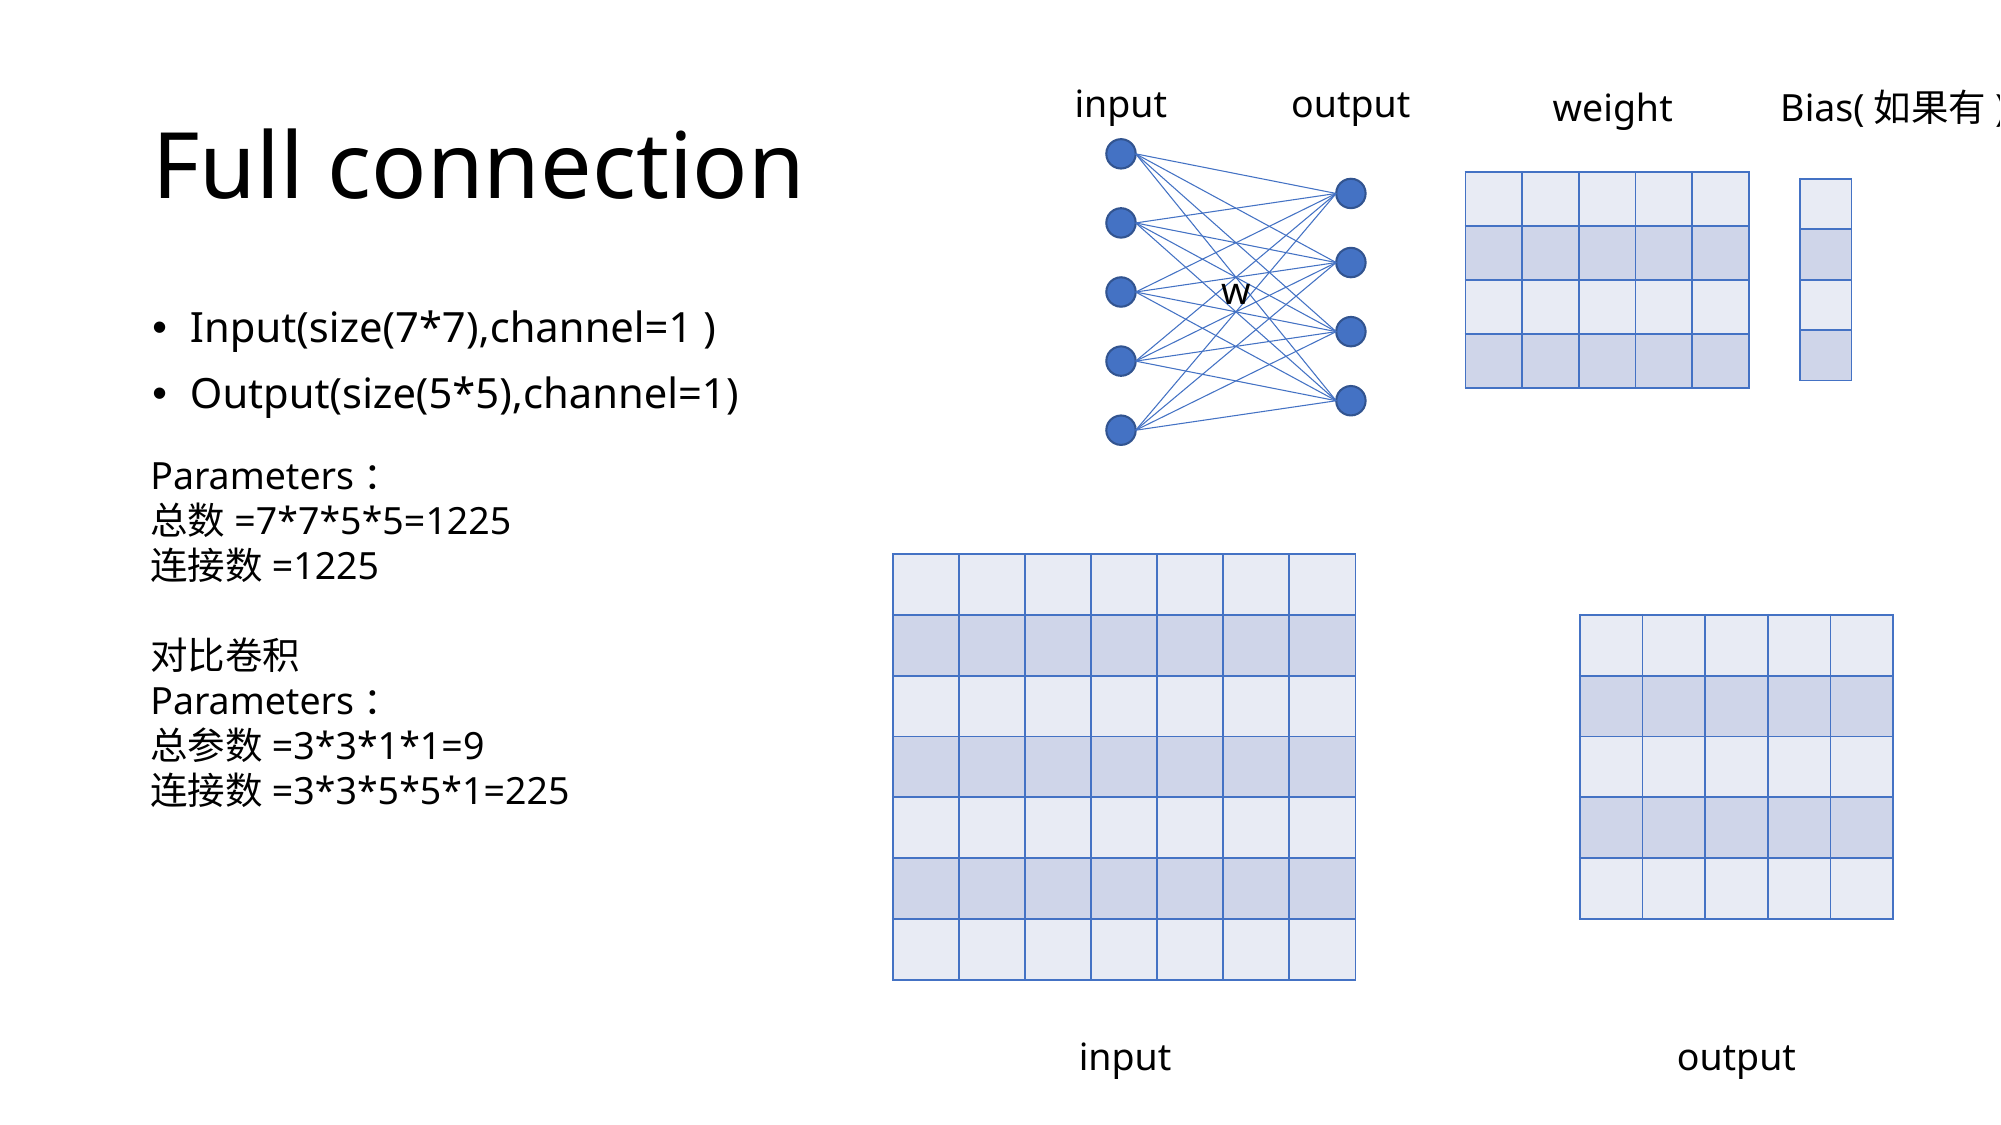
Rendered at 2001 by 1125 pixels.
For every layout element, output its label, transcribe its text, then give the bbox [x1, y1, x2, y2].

table_header [1523, 173, 1578, 225]
table_cell [894, 910, 958, 918]
table_cell [1706, 798, 1767, 857]
table_cell [1224, 859, 1288, 918]
table_cell [1466, 227, 1521, 279]
table_cell [1580, 281, 1635, 333]
table_cell [1224, 920, 1288, 979]
text_box Parameters： 总数=7*7*5*5=1225 连接数=1225 对比卷积 Parameters： 总参数=3*3*1*1=9 连接数=3*3*5*5*1=225 [135, 444, 1136, 910]
table_cell [1523, 227, 1578, 279]
table_header [1581, 616, 1642, 675]
text_box [1105, 345, 1135, 377]
text_box [1105, 207, 1135, 239]
table_cell [1158, 677, 1222, 736]
table_cell [1158, 798, 1222, 857]
table_cell [894, 920, 958, 979]
table_header [1706, 616, 1767, 675]
text_box [1337, 246, 1367, 279]
table_cell [1158, 616, 1222, 675]
table_cell [1706, 677, 1767, 736]
table_cell [1831, 737, 1892, 796]
text_box [1337, 315, 1367, 348]
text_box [1135, 262, 1337, 292]
table_cell [1643, 798, 1704, 857]
table_header [1158, 555, 1222, 614]
table_cell [1581, 859, 1642, 918]
table_cell [1136, 737, 1156, 796]
table_cell [1769, 737, 1830, 796]
table_cell [1581, 737, 1642, 796]
table_cell [1523, 281, 1578, 333]
text_box output [1276, 72, 1426, 133]
table_header [1224, 555, 1288, 614]
table_cell [1466, 281, 1521, 333]
table_cell [1092, 920, 1156, 979]
table_cell [1636, 227, 1691, 279]
table_cell [1706, 859, 1767, 918]
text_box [1135, 193, 1337, 262]
table_cell [1290, 859, 1355, 918]
table_cell [1158, 737, 1222, 796]
list Input(size(7*7),channel=1 ) Output(size(5*5),channel=1) [137, 299, 1863, 1014]
table_header [1136, 555, 1156, 614]
table_cell [1580, 227, 1635, 279]
table_cell [1136, 616, 1156, 675]
table_cell [1801, 281, 1851, 329]
text_box weight [1538, 76, 1688, 137]
table_cell [1224, 737, 1288, 796]
table_cell [960, 920, 1024, 979]
table_cell [1158, 859, 1222, 918]
table_header [1466, 173, 1521, 225]
table_cell [1523, 335, 1578, 387]
table_cell [1769, 798, 1830, 857]
table_cell [1706, 737, 1767, 796]
text_box [1337, 384, 1367, 417]
text_box Bias(如果有) [1765, 76, 2000, 137]
table_cell [1224, 798, 1288, 857]
table_cell [1636, 335, 1691, 387]
table_cell [1643, 677, 1704, 736]
table_cell [1092, 859, 1156, 918]
table_cell [1643, 859, 1704, 918]
table_cell [1693, 227, 1748, 279]
table_cell [1290, 920, 1355, 979]
table_cell [1801, 230, 1851, 279]
table_cell [1290, 616, 1355, 675]
table_cell [1290, 737, 1355, 796]
table_cell [960, 910, 1024, 918]
table_header [1290, 555, 1355, 614]
table_cell [1290, 677, 1355, 736]
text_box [1135, 292, 1337, 332]
table_cell [1831, 859, 1892, 918]
text_box input [1063, 1025, 1187, 1085]
text_box [1105, 276, 1135, 308]
table_header [1801, 180, 1851, 228]
table_cell [1693, 281, 1748, 333]
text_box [1135, 400, 1337, 431]
table_cell [1643, 737, 1704, 796]
text_box [1337, 177, 1367, 210]
table_header [1831, 616, 1892, 675]
table_header [1580, 173, 1635, 225]
table_cell [1769, 677, 1830, 736]
table_cell [1026, 910, 1090, 918]
title Full connection [137, 59, 1863, 278]
table_header [1643, 616, 1704, 675]
table_cell [1136, 677, 1156, 736]
text_box [1105, 138, 1137, 170]
table_header [1769, 616, 1830, 675]
table_header [1636, 173, 1691, 225]
table_cell [1636, 281, 1691, 333]
table_cell [1580, 335, 1635, 387]
table_cell [1769, 859, 1830, 918]
table_cell [1831, 798, 1892, 857]
table_cell [1693, 335, 1748, 387]
table_cell [1224, 616, 1288, 675]
table_cell [1158, 920, 1222, 979]
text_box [1135, 332, 1337, 400]
text_box [1105, 414, 1137, 444]
table_cell [1026, 920, 1090, 979]
table_cell [1290, 798, 1355, 857]
table_cell [1466, 335, 1521, 387]
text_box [1135, 153, 1337, 193]
table_cell [1801, 331, 1851, 380]
table_cell [1224, 677, 1288, 736]
table_cell [1581, 677, 1642, 736]
text_box output [1662, 1025, 1811, 1085]
table_cell [1581, 798, 1642, 857]
text_box input [1059, 72, 1183, 133]
table_cell [1136, 798, 1156, 857]
table_cell [1831, 677, 1892, 736]
table_header [1693, 173, 1748, 225]
